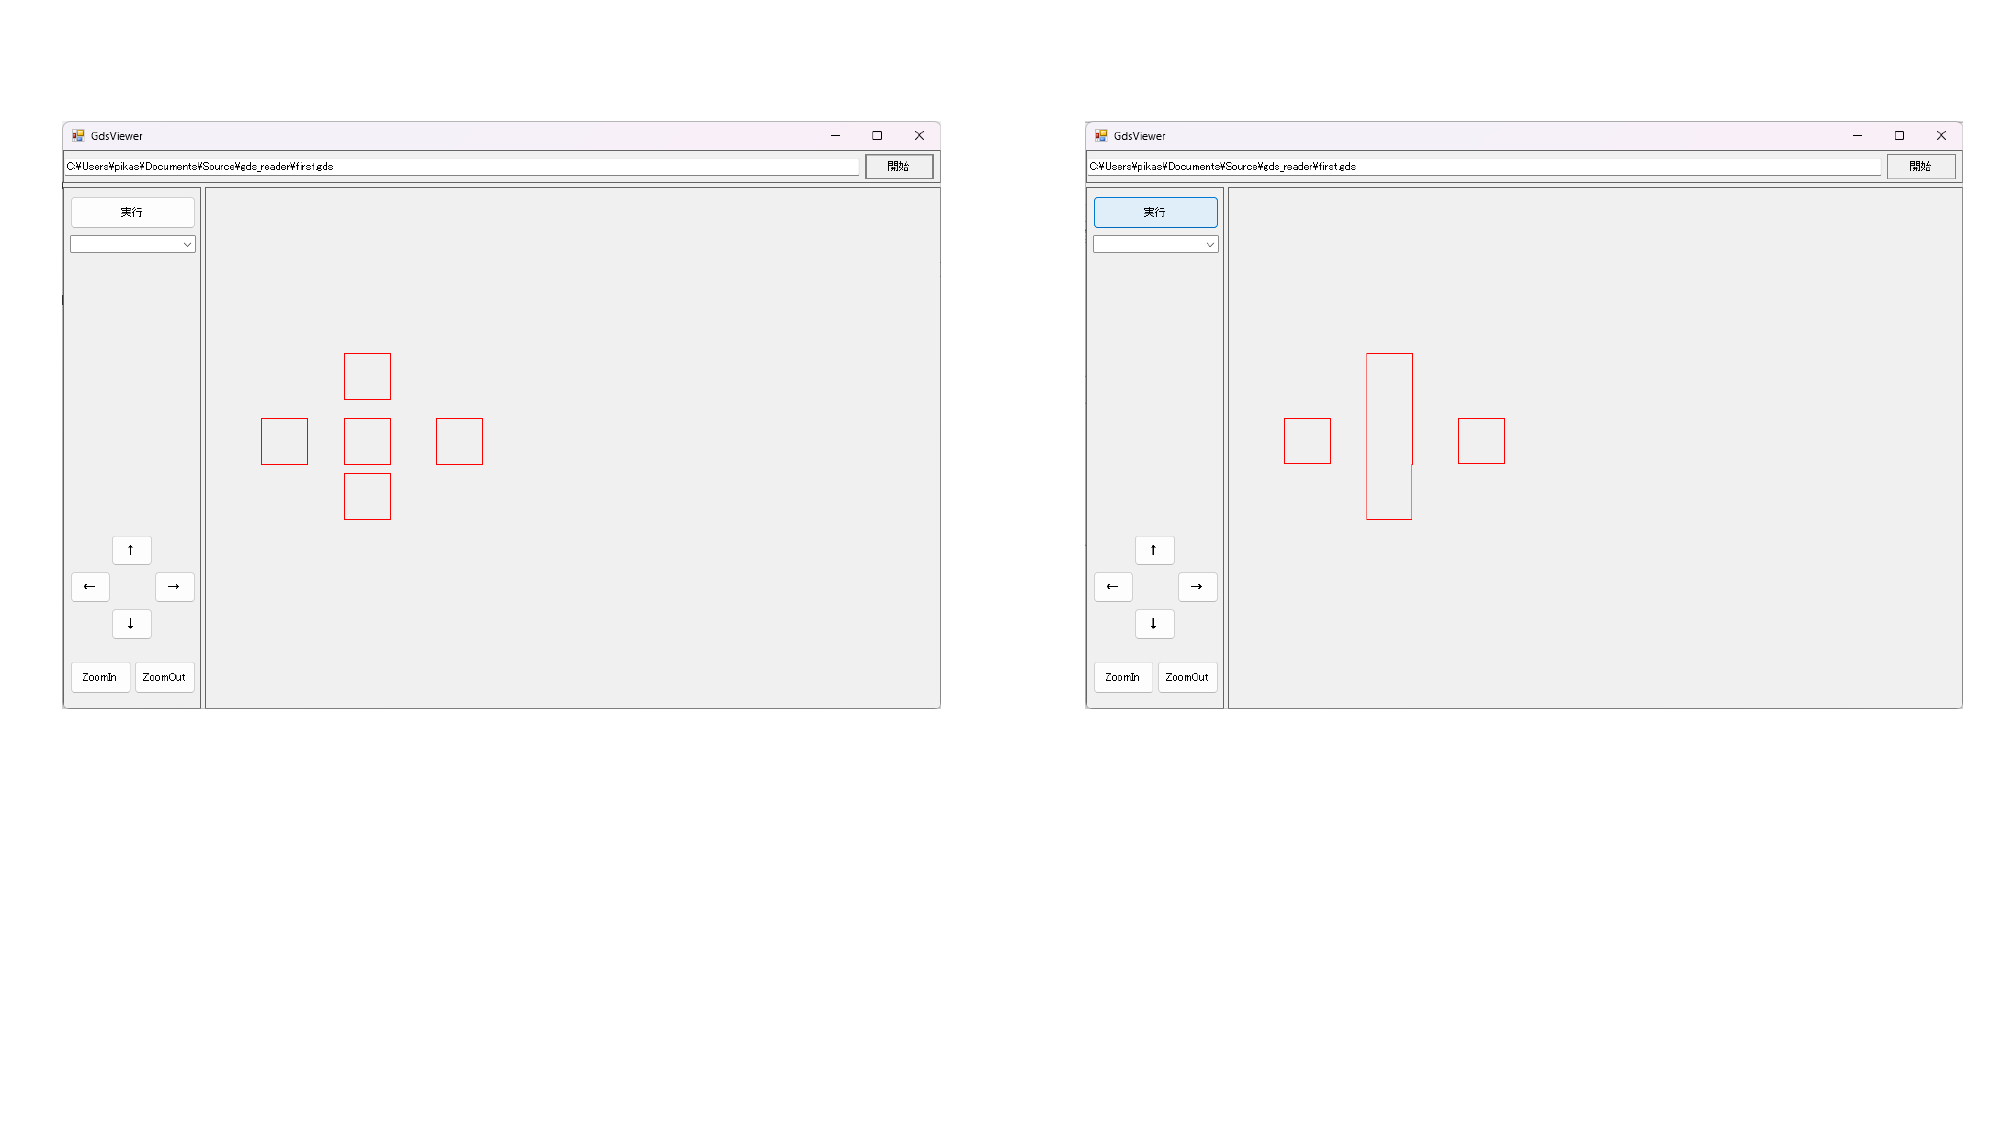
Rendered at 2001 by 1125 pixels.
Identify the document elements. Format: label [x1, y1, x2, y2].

picture [1085, 121, 1963, 709]
picture [62, 121, 941, 709]
